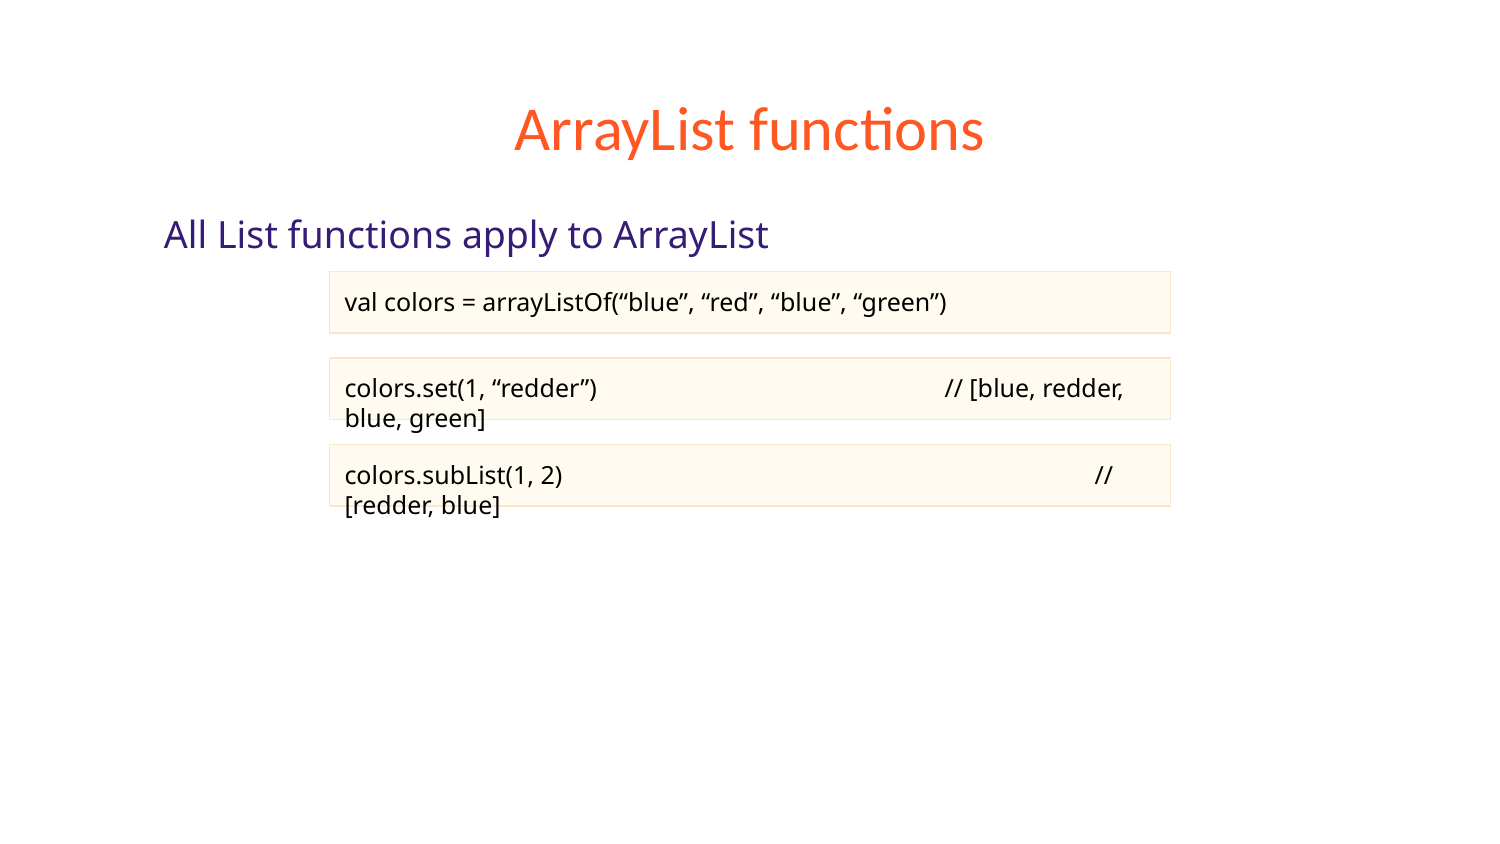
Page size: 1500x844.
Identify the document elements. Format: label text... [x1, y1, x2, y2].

text_box colors.set(1, “redder”) // [blue, redder, blue, green] [329, 357, 1171, 420]
text_box val colors = arrayListOf(“blue”, “red”, “blue”, “green”) [329, 271, 1171, 333]
list All List functions apply to ArrayList [148, 189, 1350, 750]
title ArrayList functions [51, 72, 1449, 167]
text_box colors.subList(1, 2) // [redder, blue] [329, 444, 1171, 506]
